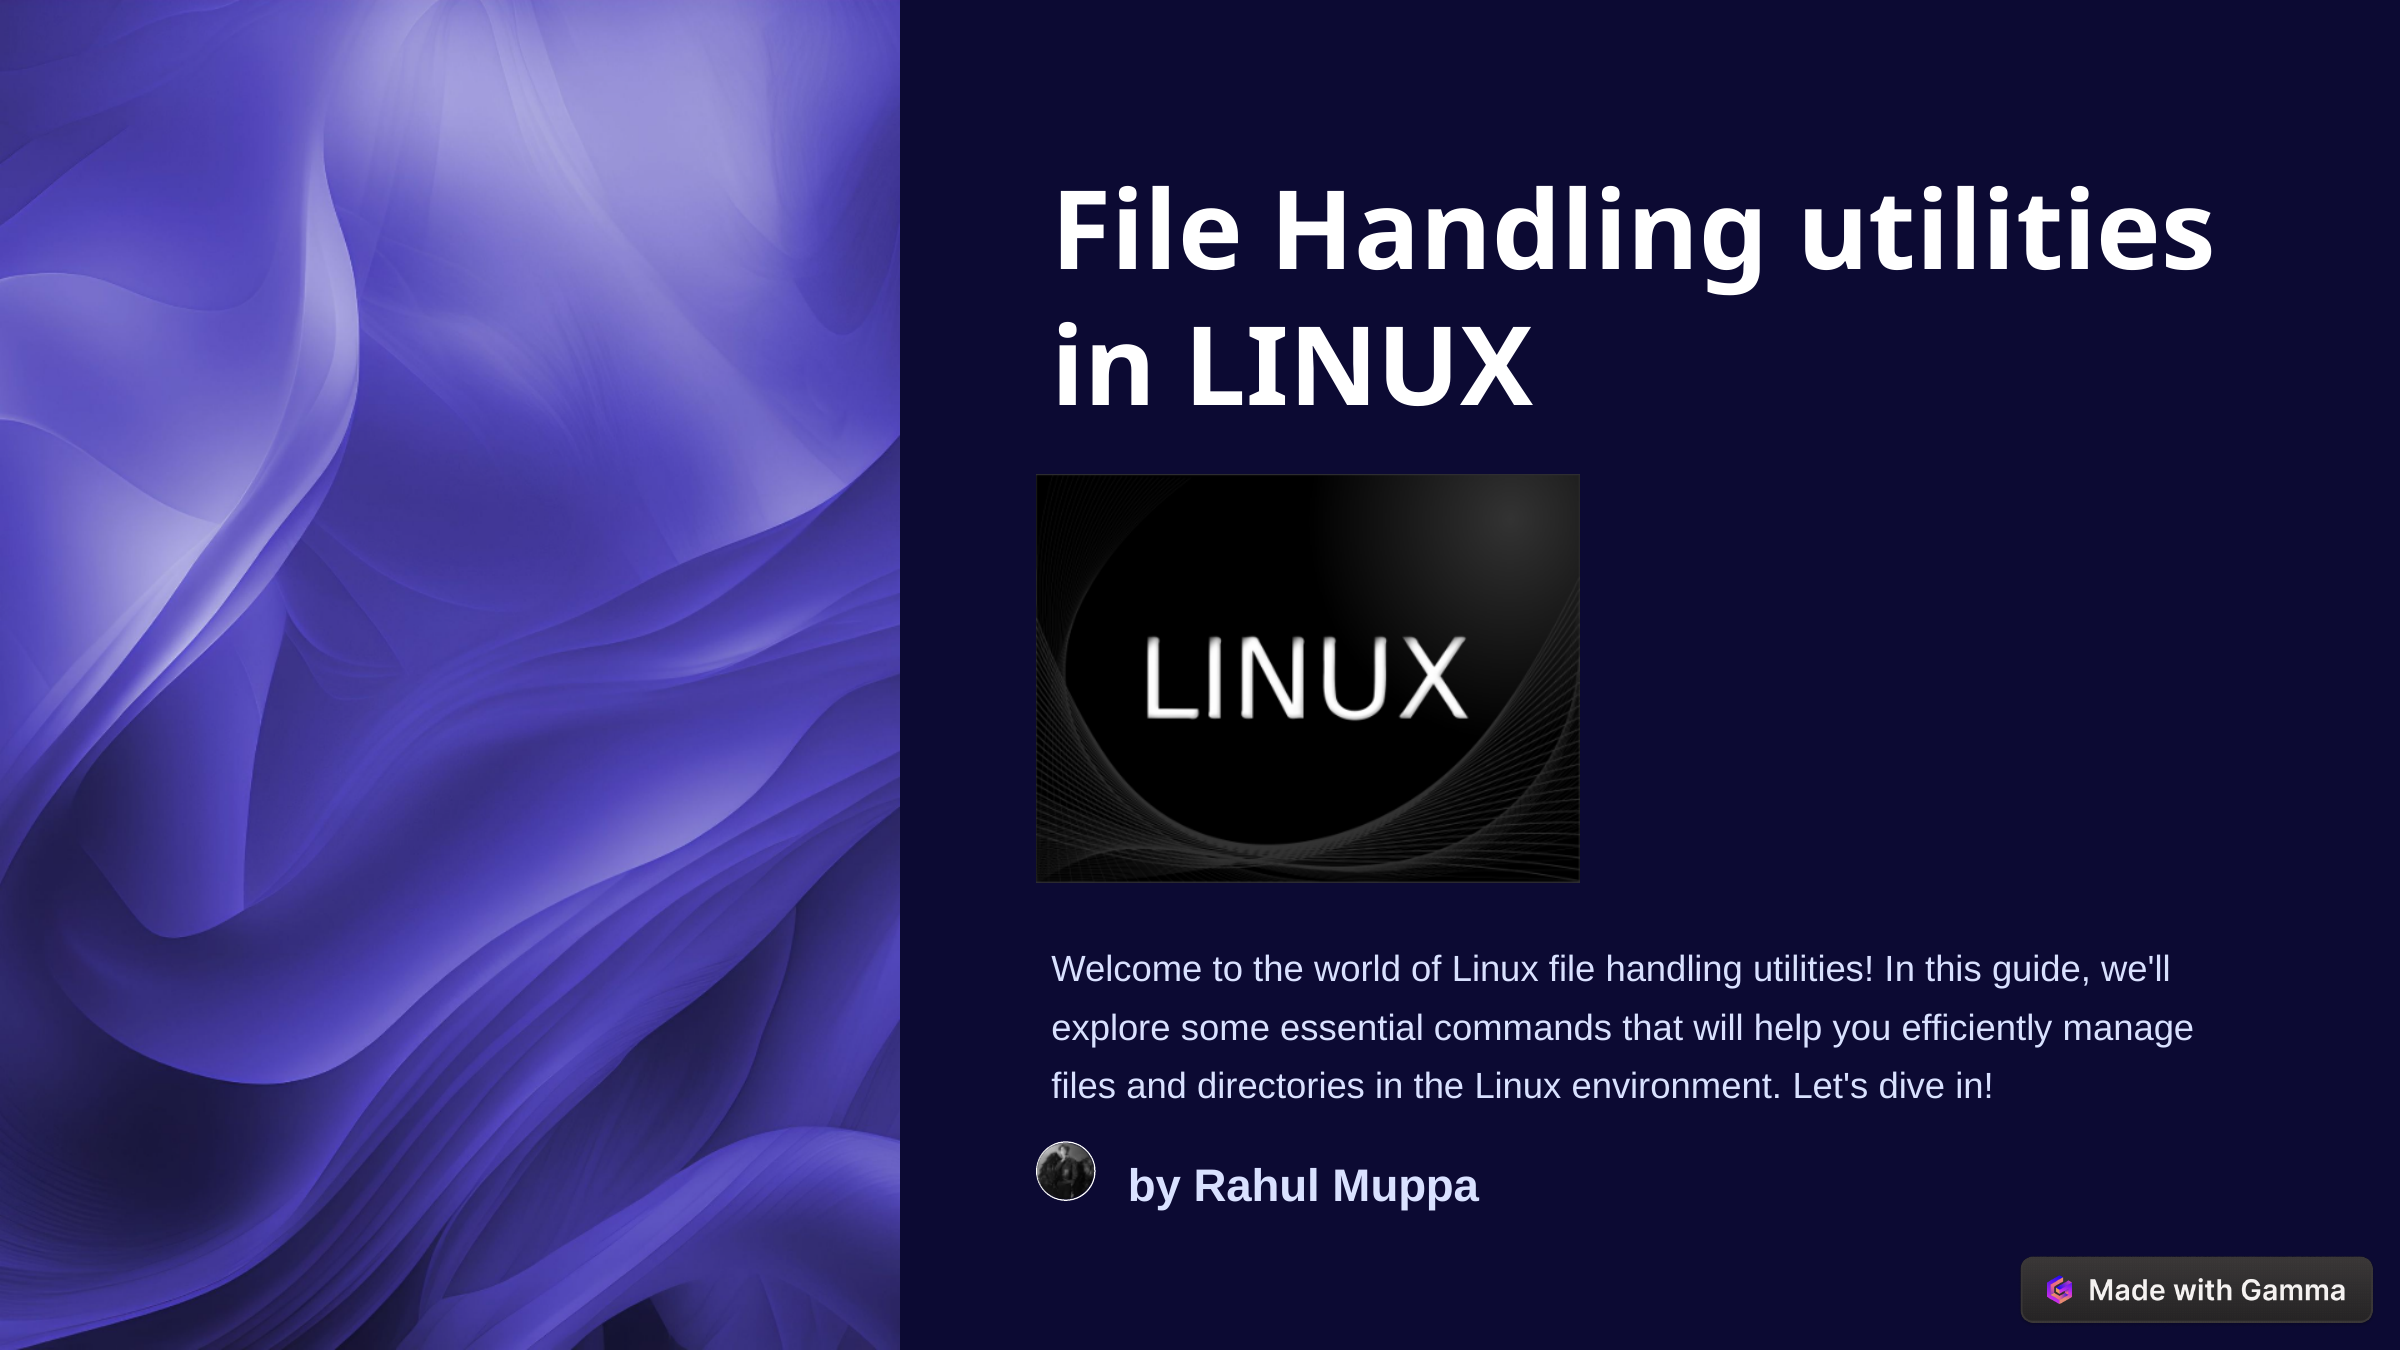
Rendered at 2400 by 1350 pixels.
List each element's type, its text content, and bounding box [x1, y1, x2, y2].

text_box File Handling utilities in LINUX [1036, 146, 2264, 421]
text_box [900, 0, 2400, 1350]
picture [1036, 474, 1580, 883]
picture [0, 0, 900, 1350]
text_box Welcome to the world of Linux file handling utilities! In this guide, we'll explore some essential commands that will help you efficiently manage files and directories in the Linux environment. Let's dive in! [1036, 923, 2264, 1099]
picture [2008, 1244, 2385, 1335]
picture [1037, 1143, 1094, 1200]
text_box by Rahul Muppa [1113, 1139, 1461, 1203]
